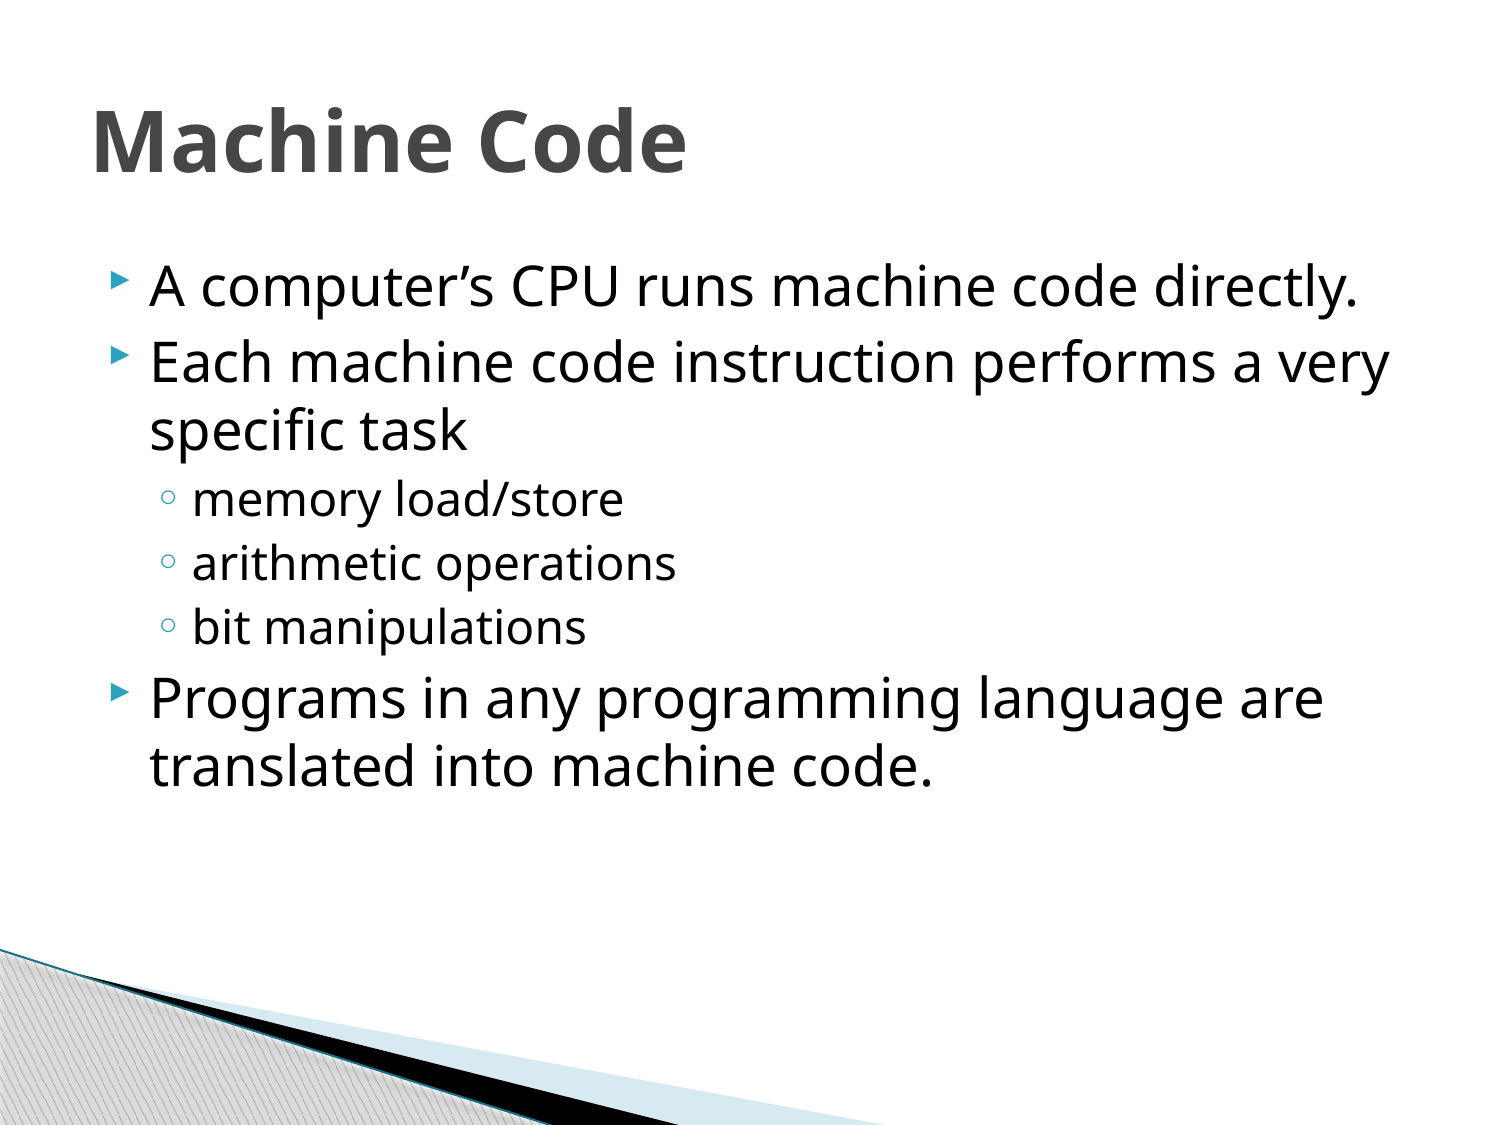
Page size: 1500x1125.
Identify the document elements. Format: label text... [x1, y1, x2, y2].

title Machine Code [75, 45, 1425, 233]
list A computer’s CPU runs machine code directly. Each machine code instruction performs a very specific task memory load/store arithmetic operations bit manipulations Programs in any programming language are translated into machine code. [75, 243, 1425, 986]
